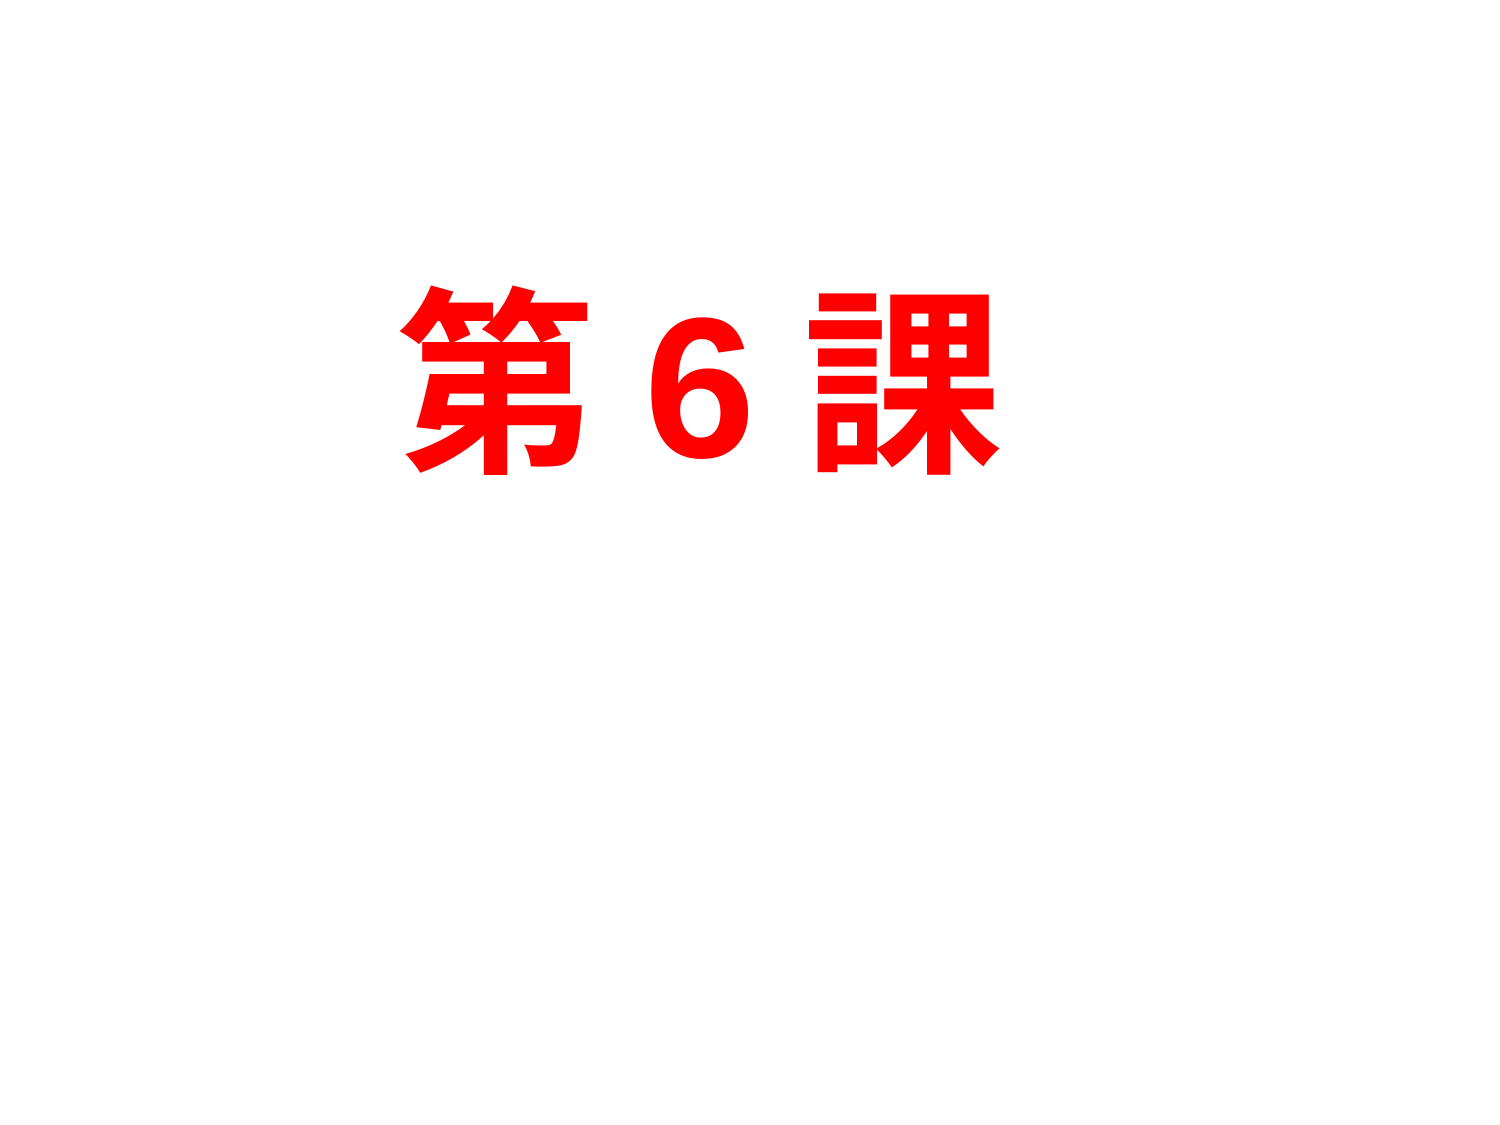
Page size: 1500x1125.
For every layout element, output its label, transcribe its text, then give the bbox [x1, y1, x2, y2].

list 第6課 [237, 249, 1163, 838]
